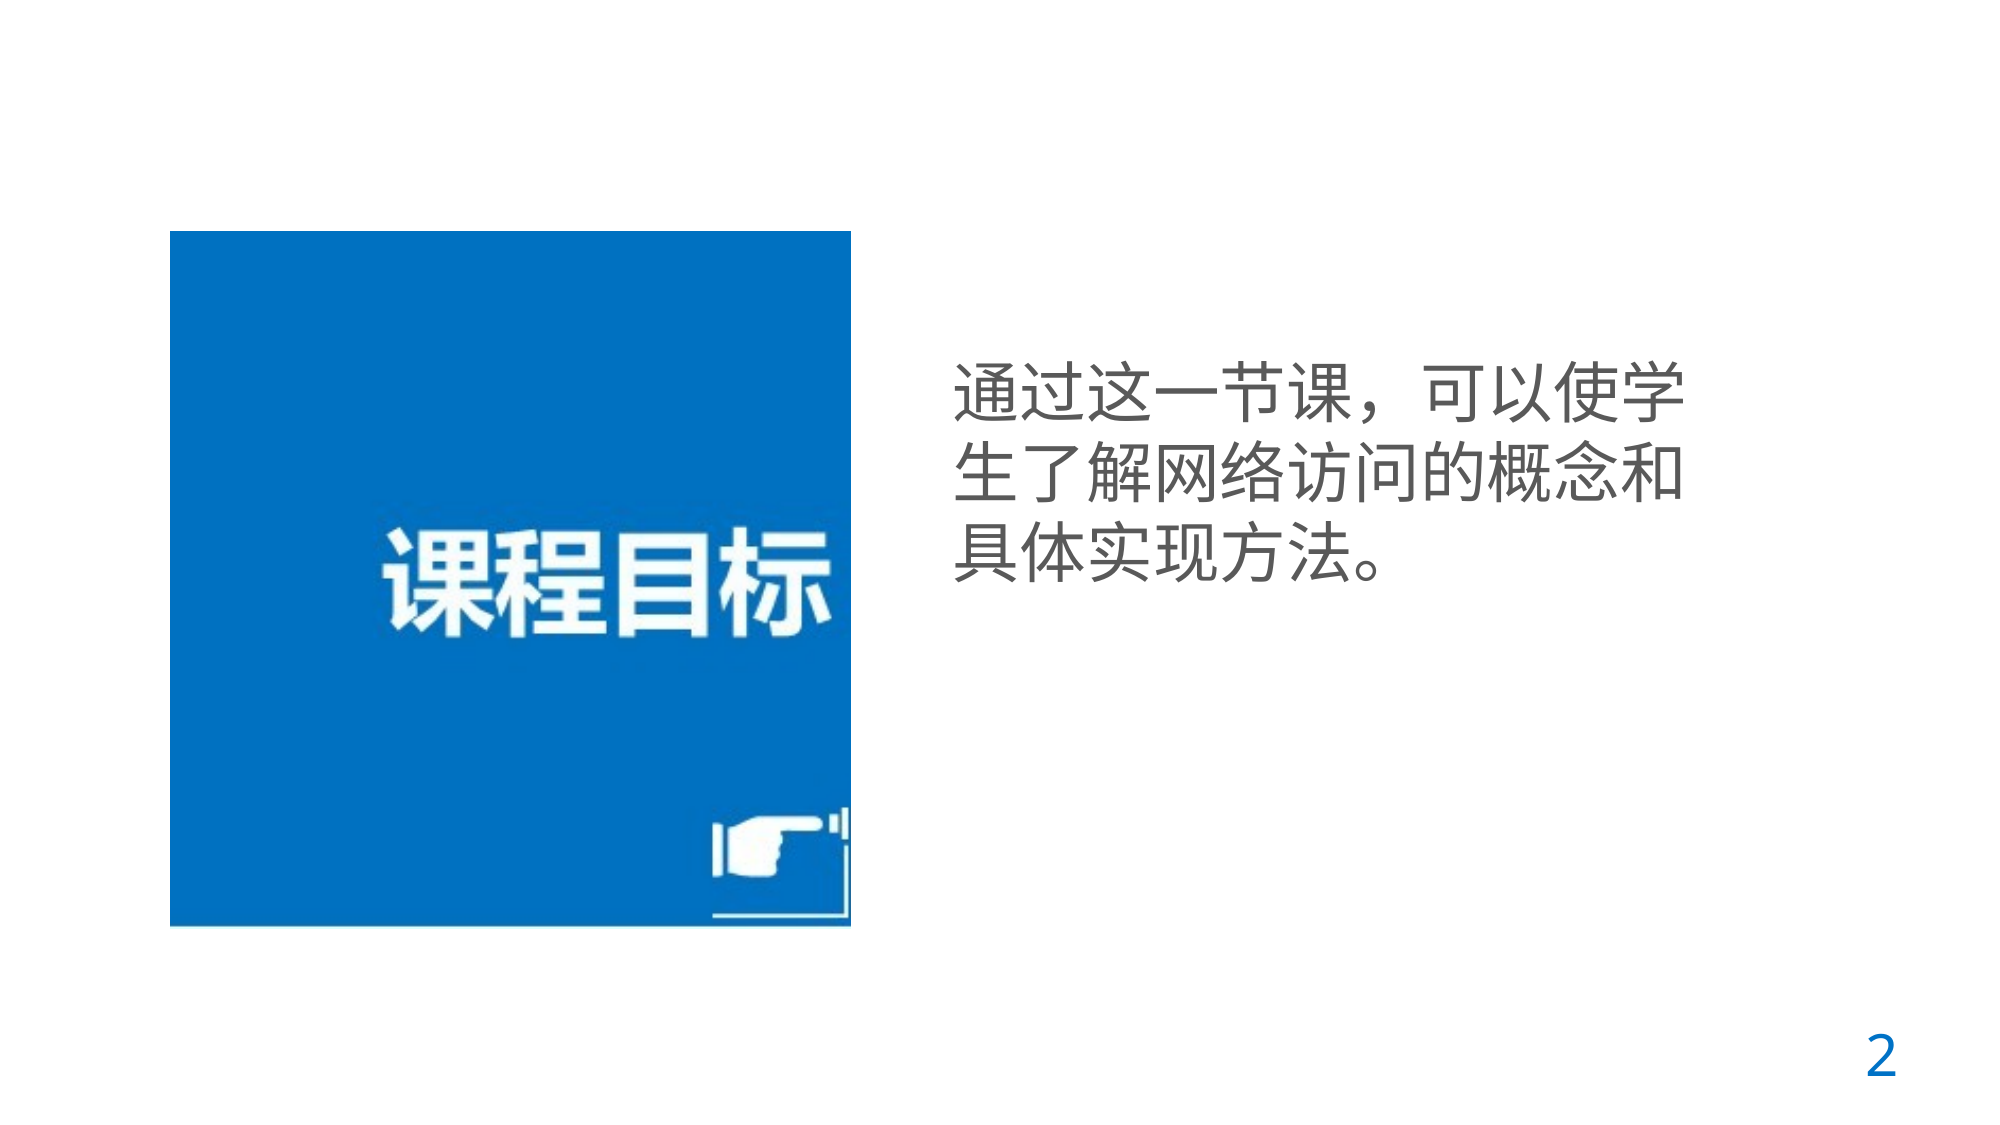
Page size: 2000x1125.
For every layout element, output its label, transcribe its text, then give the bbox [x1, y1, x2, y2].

text_box 通过这一节课，可以使学生了解网络访问的概念和具体实现方法。 [938, 343, 1768, 599]
slide_number 2 [1464, 1027, 1915, 1088]
picture [170, 231, 852, 930]
